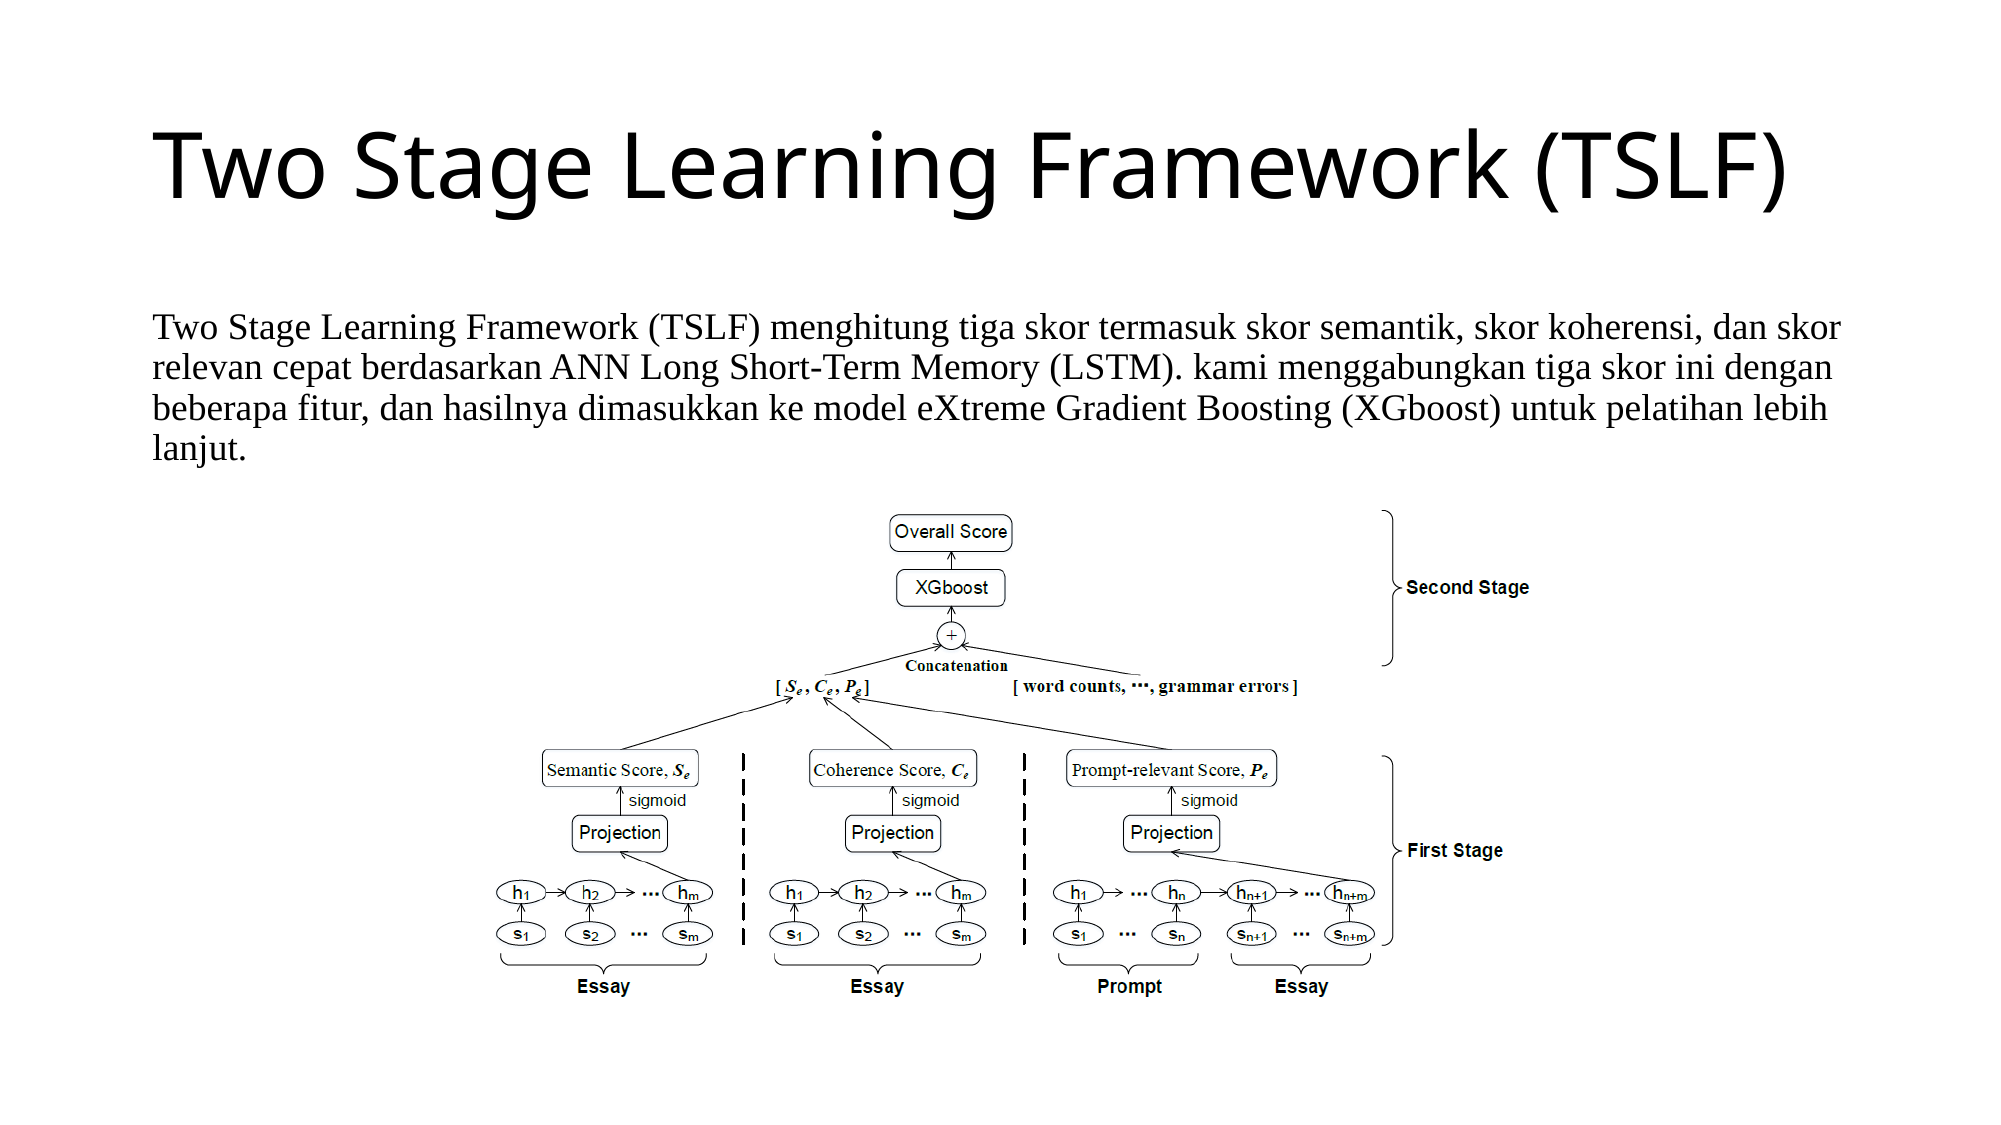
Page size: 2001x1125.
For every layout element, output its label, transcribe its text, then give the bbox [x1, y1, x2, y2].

picture [451, 486, 1549, 1014]
title Two Stage Learning Framework (TSLF) [137, 59, 1863, 278]
list Two Stage Learning Framework (TSLF) menghitung tiga skor termasuk skor semantik, skor koherensi, dan skor relevan cepat berdasarkan ANN Long Short-Term Memory (LSTM). kami menggabungkan tiga skor ini dengan beberapa fitur, dan hasilnya dimasukkan ke model eXtreme Gradient Boosting (XGboost) untuk pelatihan lebih lanjut. [137, 299, 1863, 1014]
